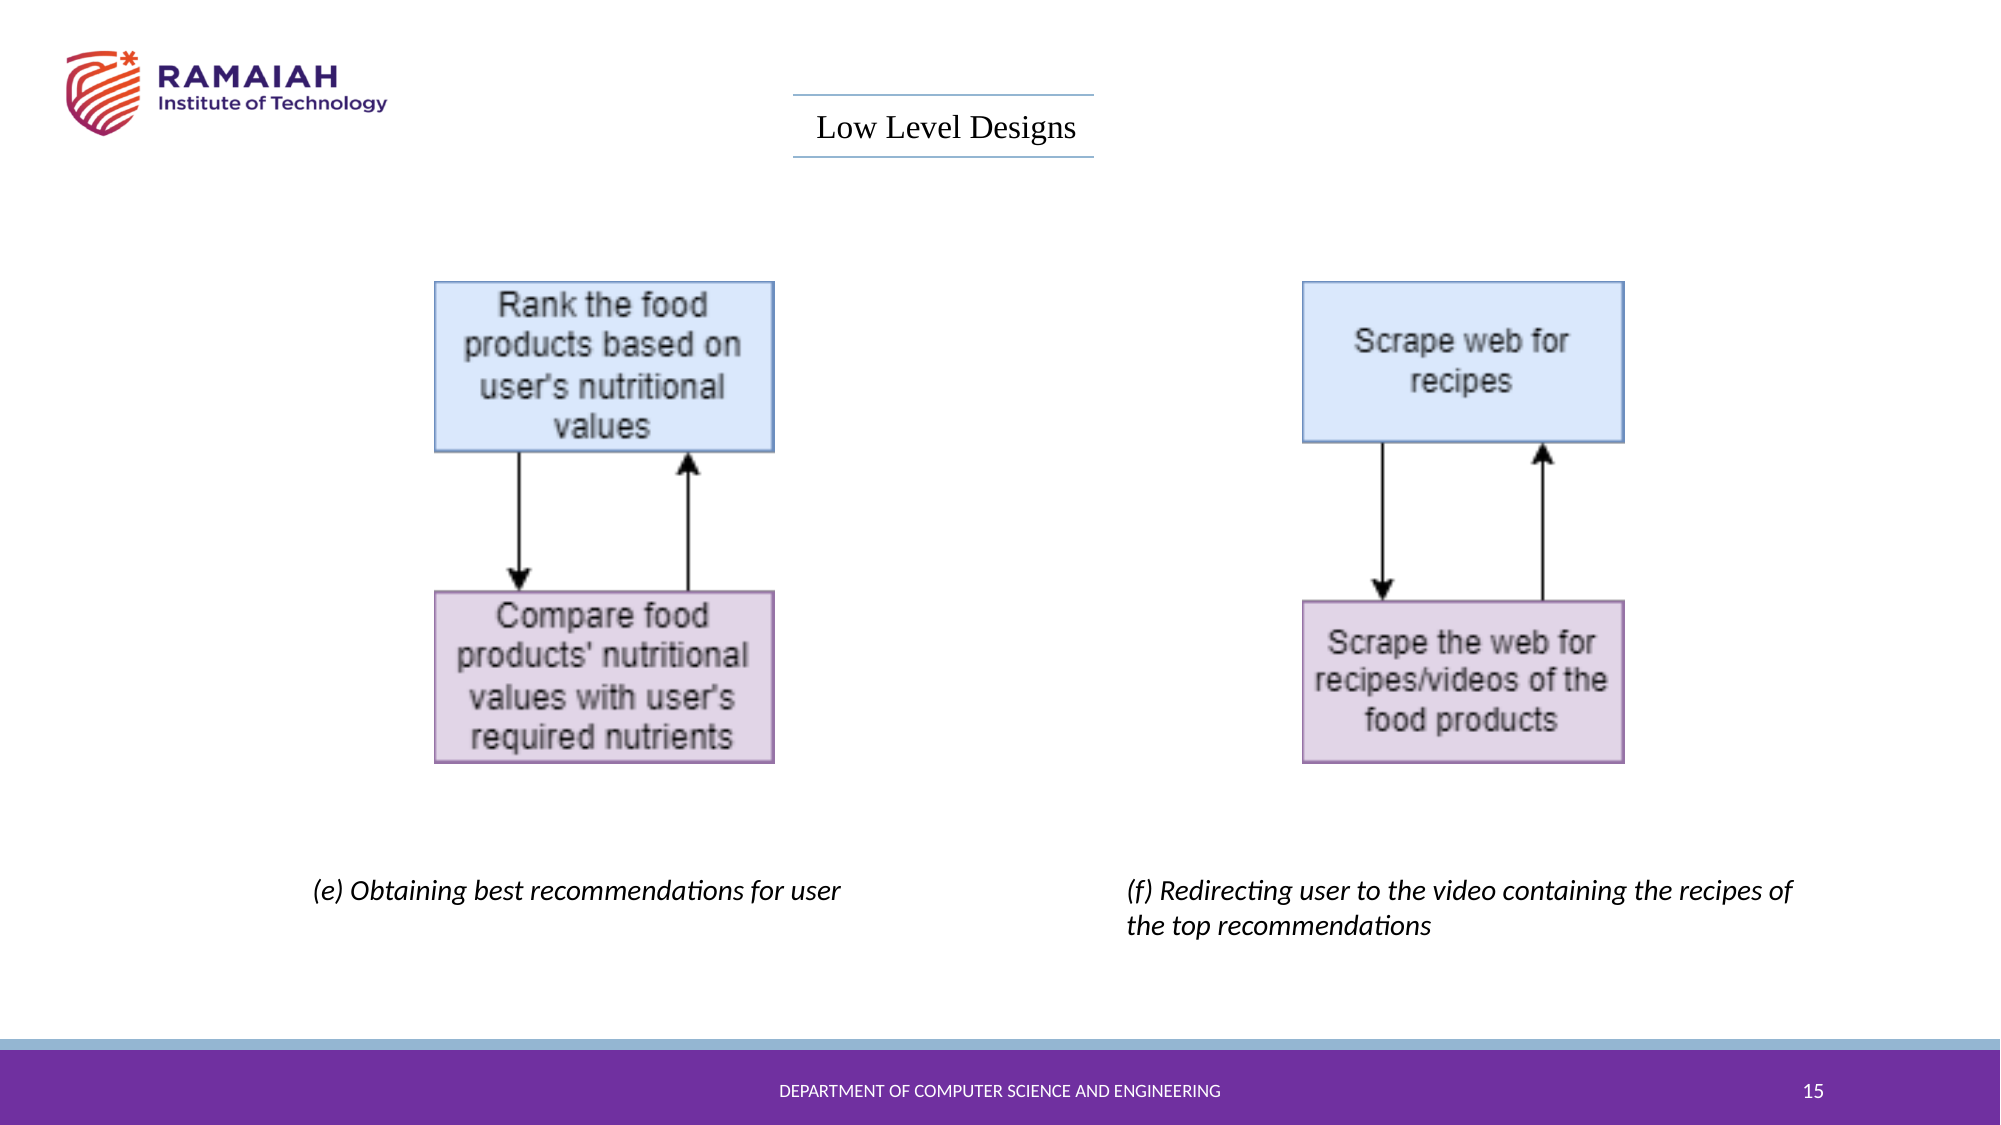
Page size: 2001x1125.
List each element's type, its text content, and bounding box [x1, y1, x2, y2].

text_box Low Level Designs [801, 98, 1113, 153]
footer Department of Computer Science and Engineering [604, 1059, 1396, 1120]
picture [1302, 280, 1625, 764]
text_box (f) Redirecting user to the video containing the recipes of the top recommendations [1111, 864, 1815, 949]
picture [433, 280, 776, 764]
slide_number 15 [1624, 1059, 1840, 1120]
picture [28, 5, 429, 166]
text_box (e) Obtaining best recommendations for user [297, 864, 857, 914]
text_box [168, 251, 1898, 312]
